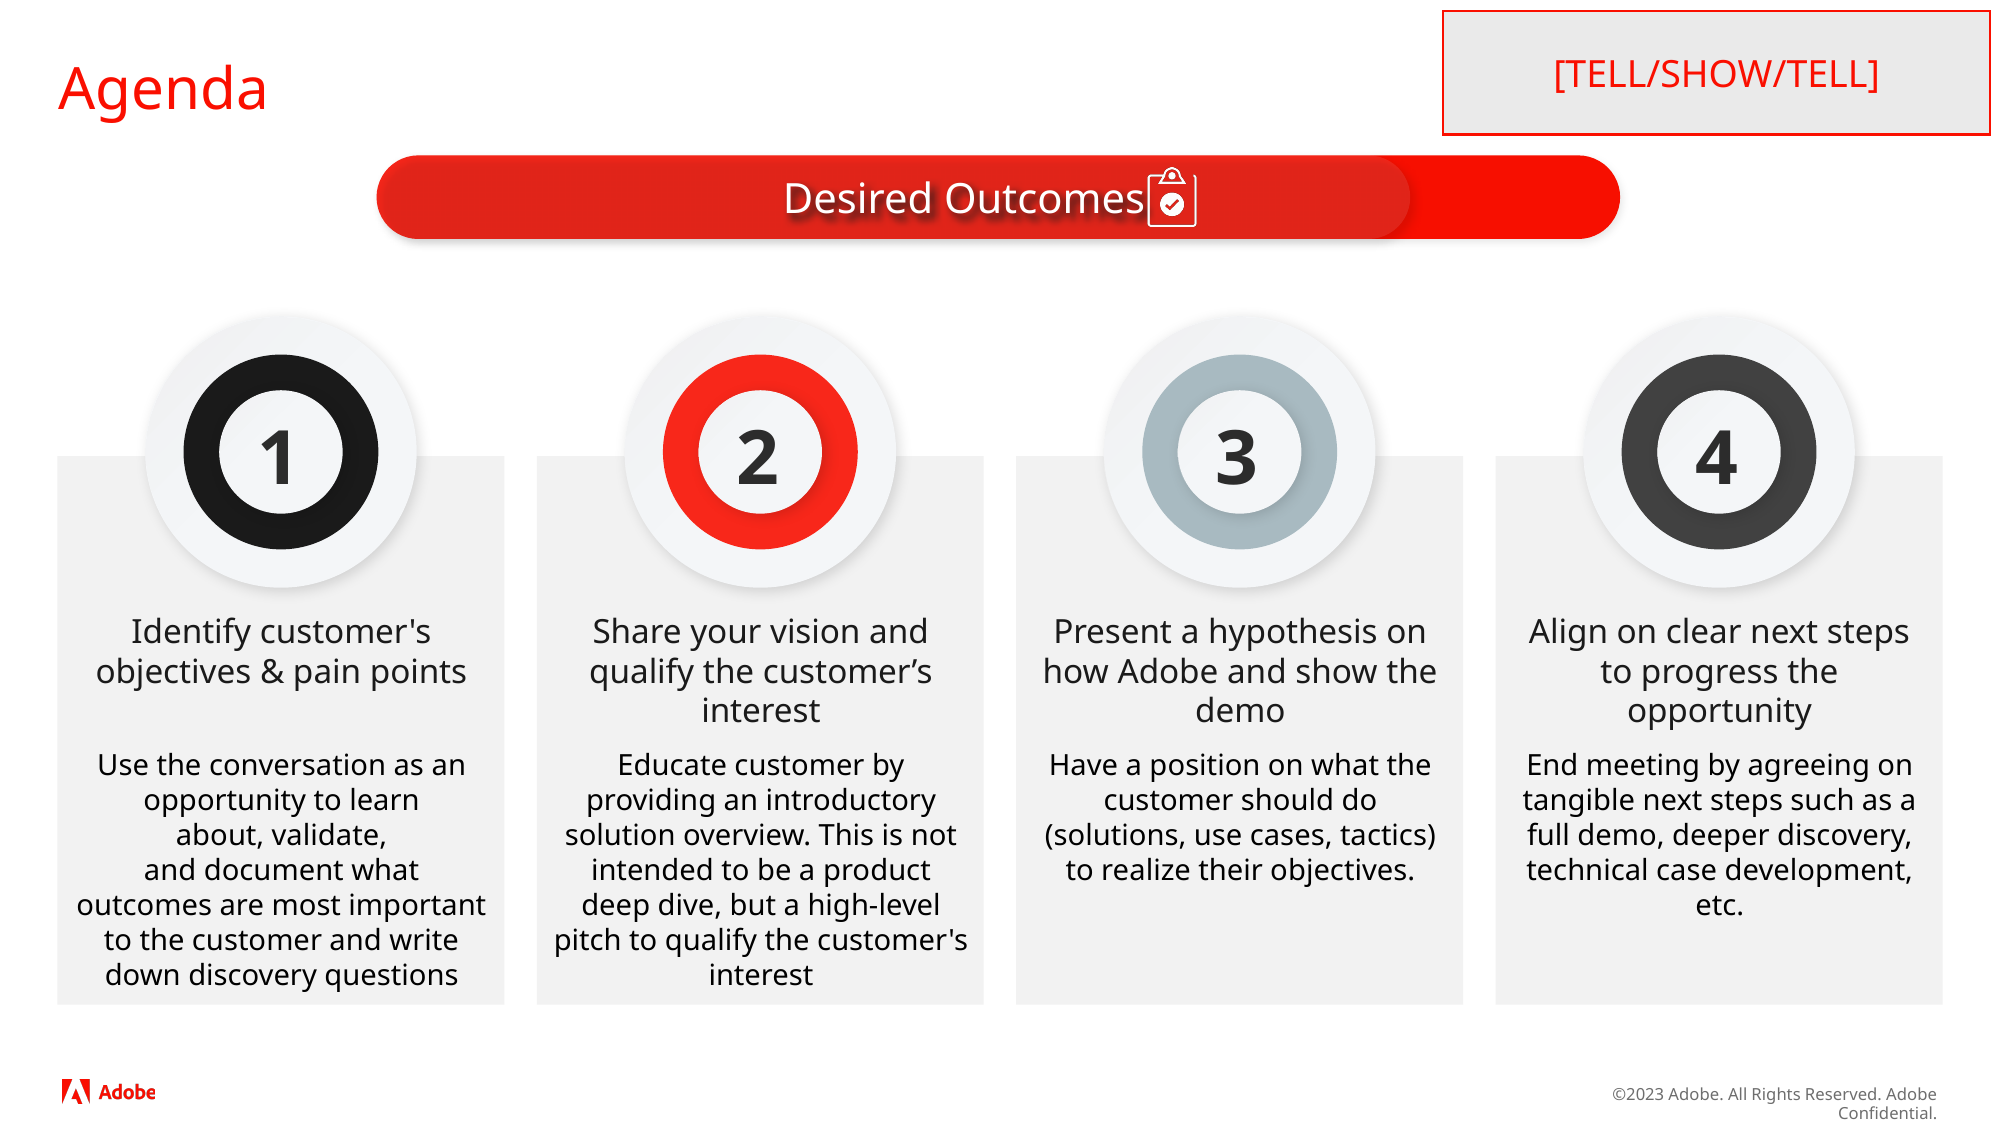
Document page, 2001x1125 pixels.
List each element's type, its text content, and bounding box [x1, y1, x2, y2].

text_box [1495, 455, 1944, 1006]
picture [1147, 167, 1197, 227]
text_box Identify customer's objectives & pain points [57, 602, 505, 698]
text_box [376, 155, 1621, 239]
text_box Share your vision and qualify the customer’s interest [536, 602, 984, 737]
text_box Align on clear next steps to progress the opportunity [1495, 602, 1943, 737]
text_box Use the conversation as an opportunity to learn about, validate, and document what outcomes are most important to the customer and write down discovery questions [57, 739, 505, 999]
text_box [1103, 316, 1376, 588]
text_box Present a hypothesis on how Adobe and show the demo [1016, 602, 1464, 737]
text_box Have a position on what the customer should do (solutions, use cases, tactics) to realize their objectives. [1016, 739, 1464, 894]
text_box [536, 455, 985, 1006]
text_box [145, 316, 417, 588]
text_box Educate customer by providing an introductory solution overview. This is not intended to be a product deep dive, but a high-level pitch to qualify the customer's interest [536, 739, 984, 999]
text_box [1583, 316, 1855, 588]
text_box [624, 316, 897, 588]
text_box [56, 455, 505, 1006]
text_box [TELL/SHOW/TELL] [1442, 10, 1991, 136]
text_box End meeting by agreeing on tangible next steps such as a full demo, deeper discovery, technical case development, etc. [1495, 739, 1943, 929]
title Agenda [51, 51, 1937, 158]
text_box [1015, 455, 1464, 1006]
